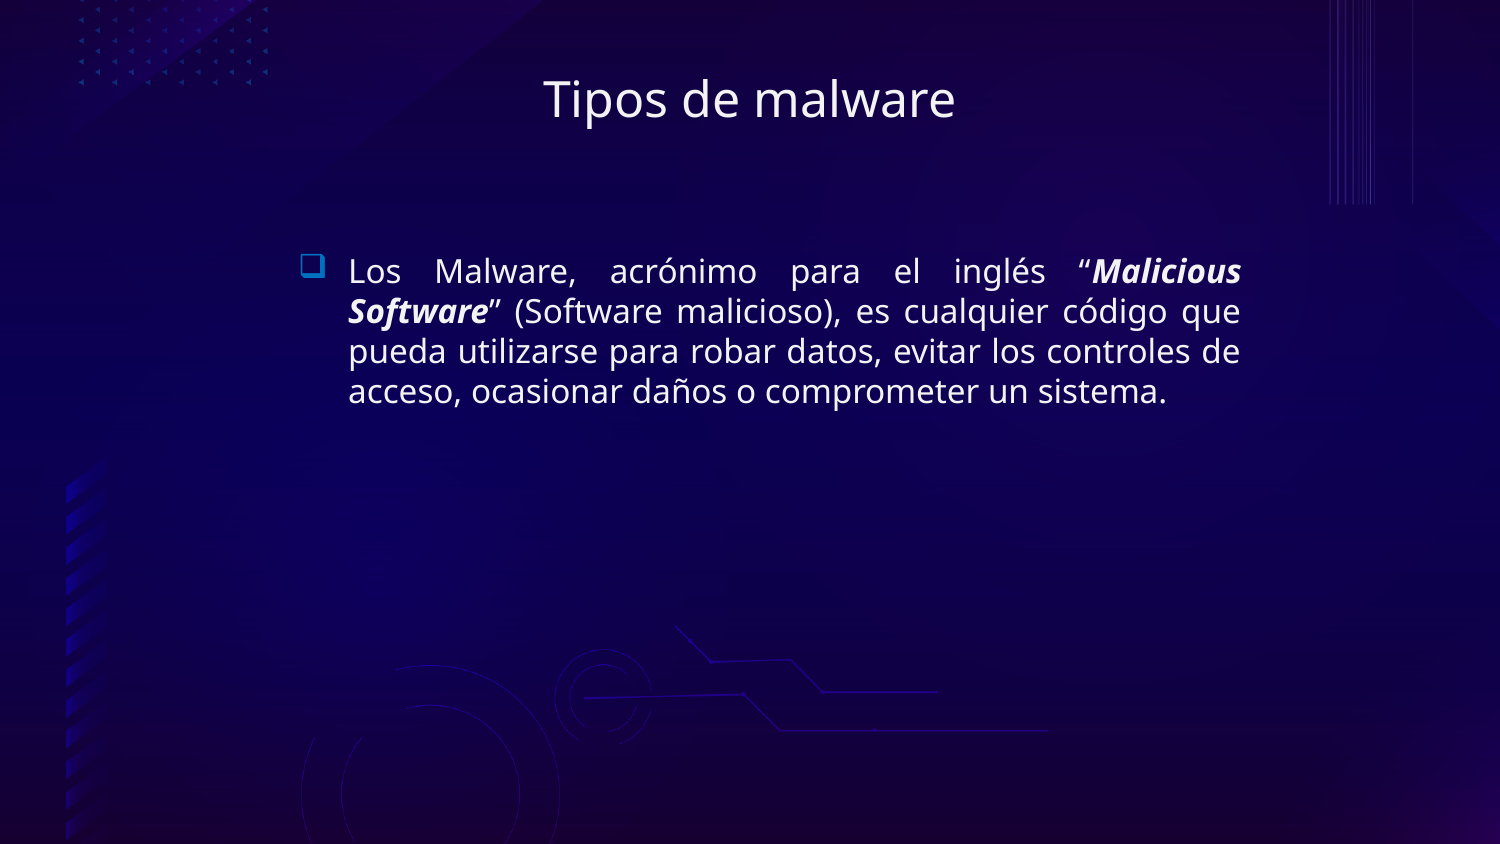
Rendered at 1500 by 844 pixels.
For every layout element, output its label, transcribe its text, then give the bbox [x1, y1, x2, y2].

subtitle Los Malware, acrónimo para el inglés “Malicious Software” (Software malicioso), es cualquier código que pueda utilizarse para robar datos, evitar los controles de acceso, ocasionar daños o comprometer un sistema. [258, 180, 1258, 739]
picture [0, 0, 1500, 844]
title Tipos de malware [307, 0, 1193, 143]
